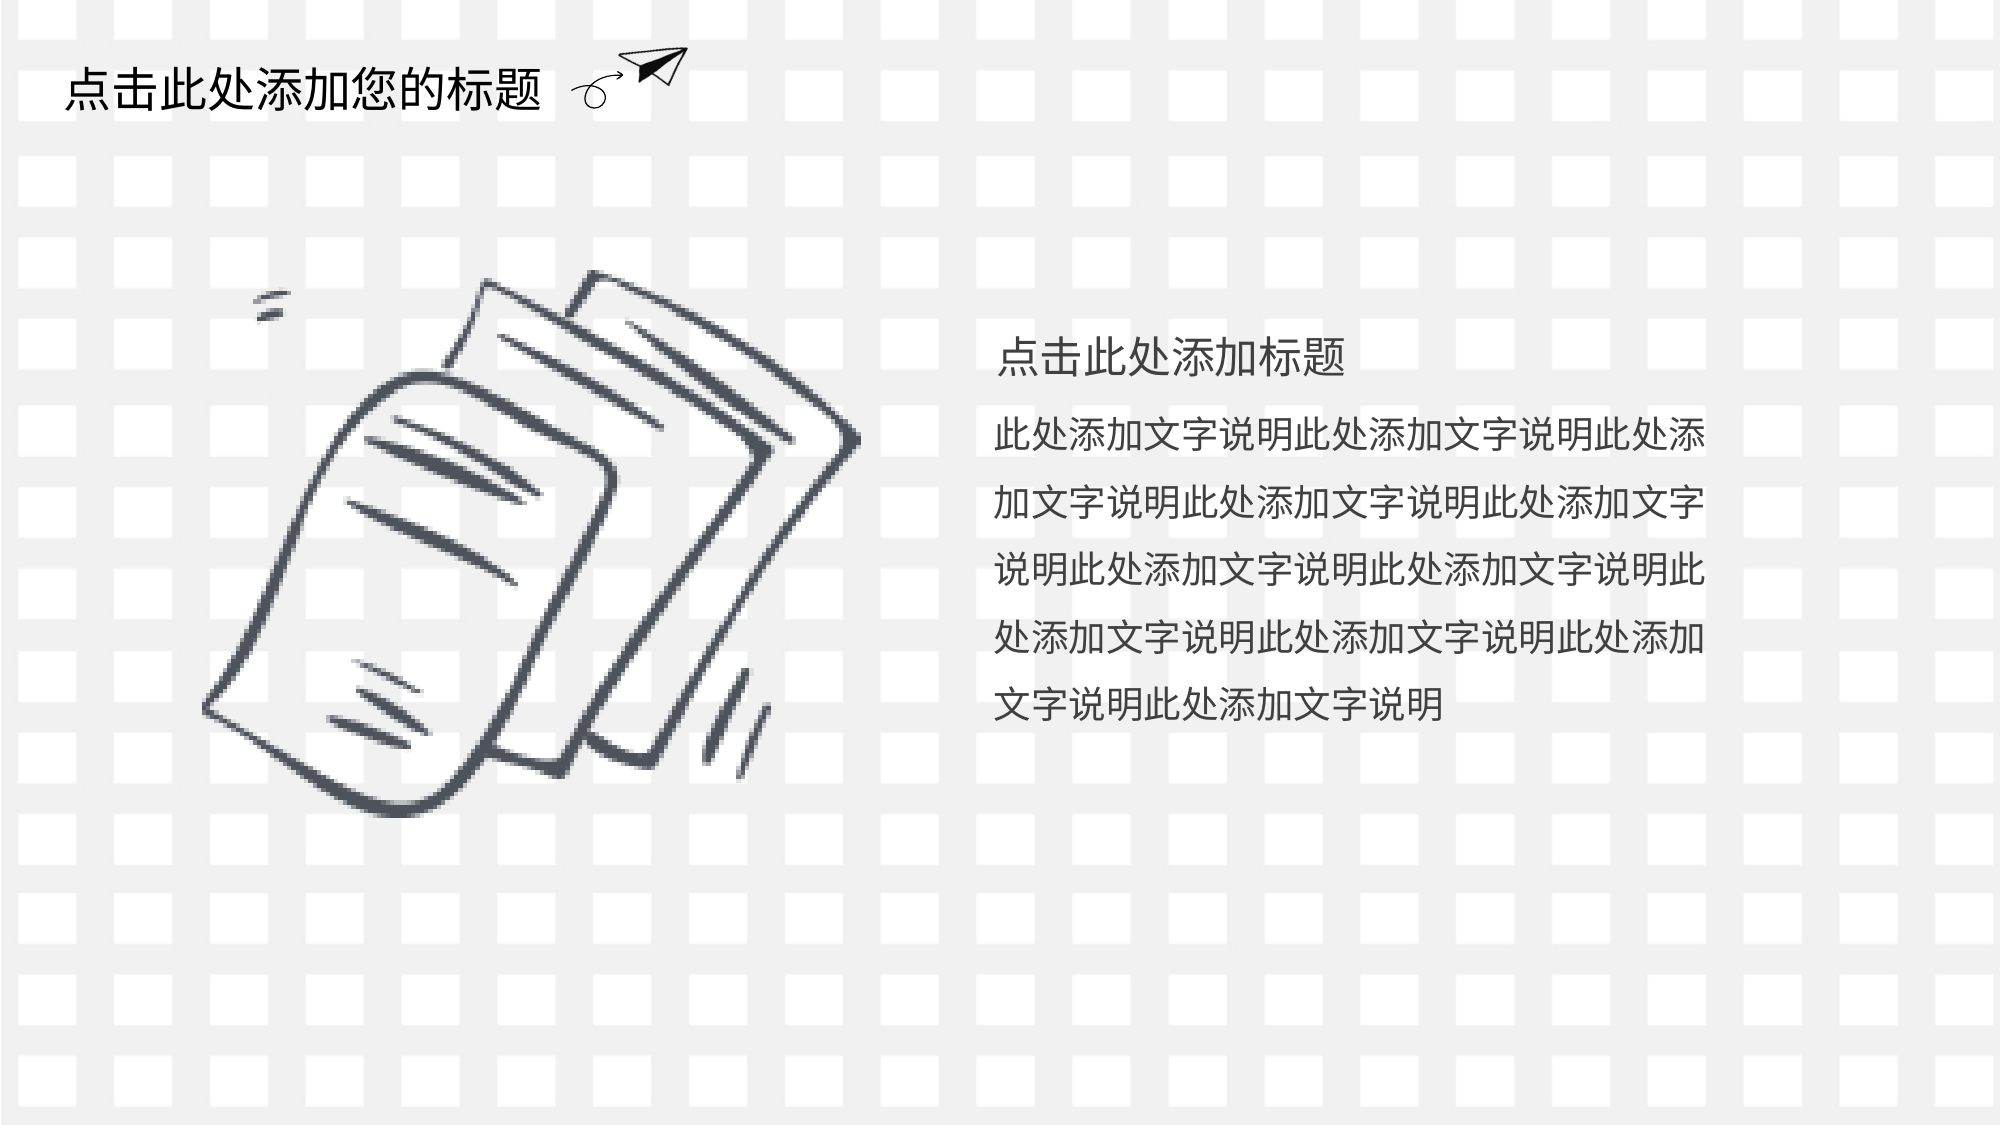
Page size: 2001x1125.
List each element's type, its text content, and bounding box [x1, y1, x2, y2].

text_box 点击此处添加标题 [981, 296, 1361, 381]
text_box 点击此处添加您的标题 [48, 52, 559, 125]
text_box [581, 43, 686, 109]
picture [0, 0, 2000, 1125]
text_box 此处添加文字说明此处添加文字说明此处添加文字说明此处添加文字说明此处添加文字说明此处添加文字说明此处添加文字说明此处添加文字说明此处添加文字说明此处添加文字说明此处添加文字说明 [979, 381, 1723, 734]
